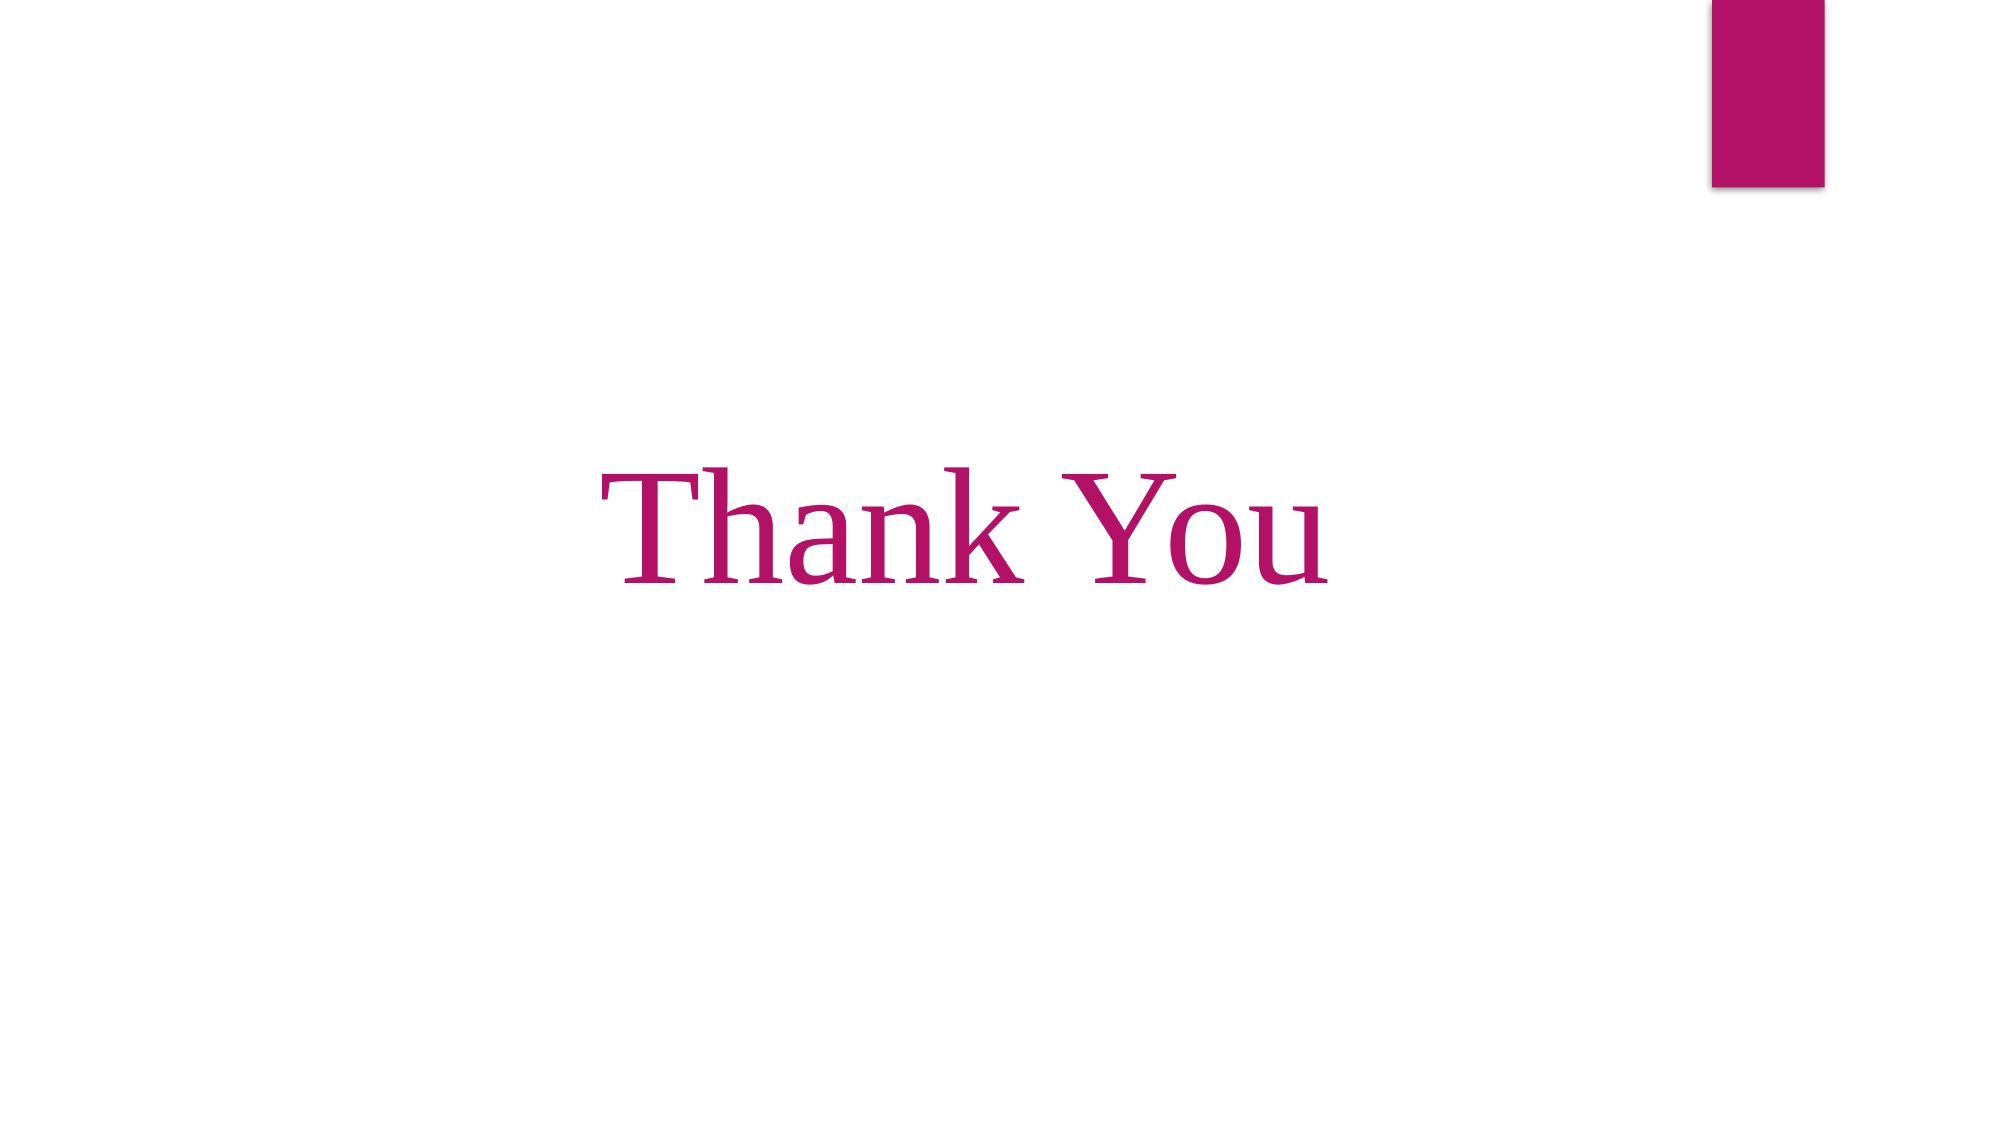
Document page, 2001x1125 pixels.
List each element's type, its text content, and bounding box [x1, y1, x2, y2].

text_box Thank You [337, 409, 1594, 625]
